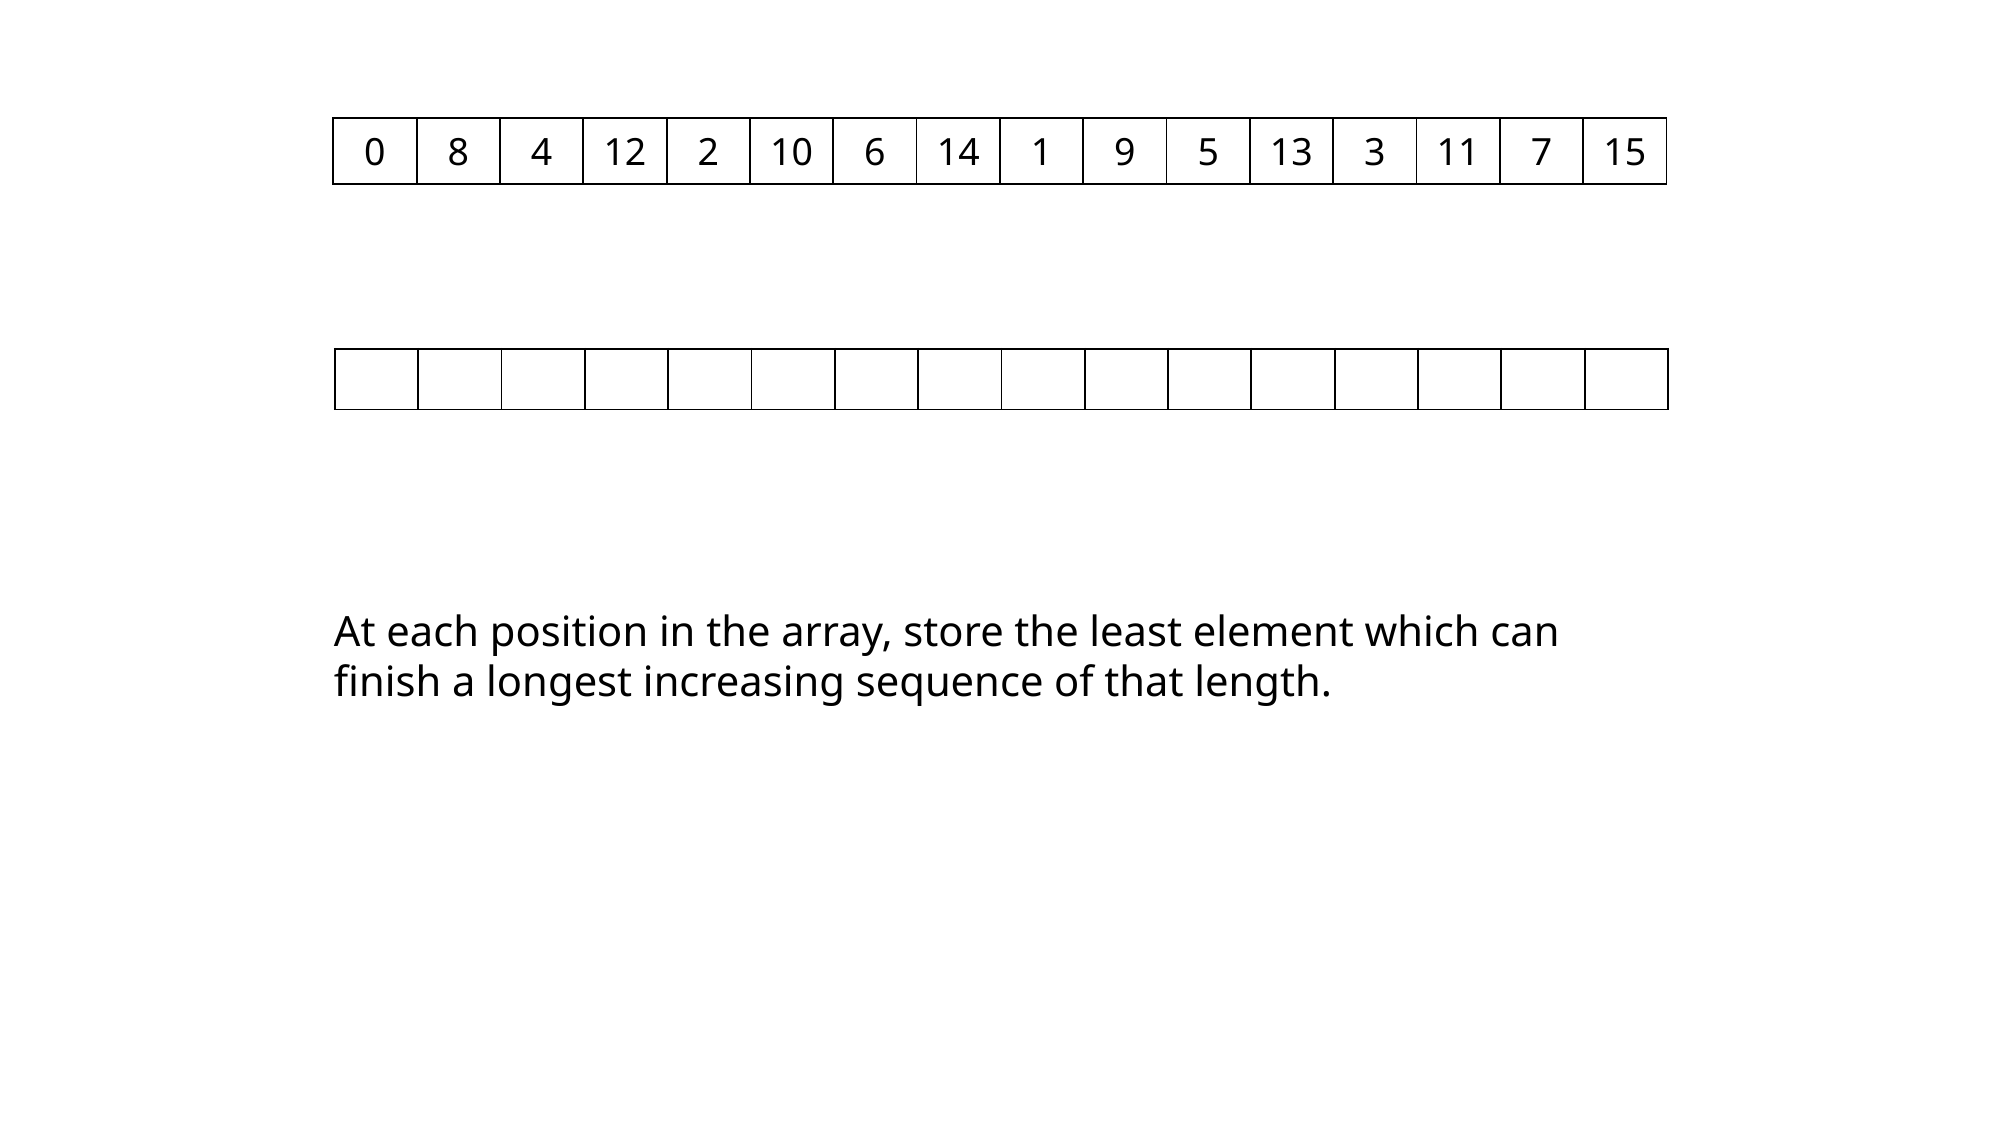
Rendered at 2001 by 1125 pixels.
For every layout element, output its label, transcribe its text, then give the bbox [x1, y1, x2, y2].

table_header [502, 350, 584, 409]
table_header 2 [668, 119, 749, 183]
table_header 11 [1417, 119, 1499, 183]
table_header [669, 350, 751, 409]
table_header [586, 350, 667, 409]
table_header 13 [1251, 119, 1332, 183]
table_header [1502, 350, 1584, 409]
table_header 8 [418, 119, 499, 183]
table_header [1252, 350, 1334, 409]
table_header [919, 350, 1001, 409]
table_header 4 [501, 119, 582, 183]
table_header [1586, 350, 1667, 409]
table_header [336, 350, 417, 409]
table_header 10 [751, 119, 832, 183]
table_header [752, 350, 834, 409]
text_box At each position in the array, store the least element which can finish a longest increasing sequence of that length. [319, 597, 1653, 713]
table_header 15 [1584, 119, 1666, 183]
table_header 12 [584, 119, 666, 183]
table_header [1086, 350, 1167, 409]
table_header 3 [1334, 119, 1416, 183]
table_header [1336, 350, 1417, 409]
table_header 0 [334, 119, 416, 183]
table_header 5 [1167, 119, 1249, 183]
table_header 14 [917, 119, 999, 183]
table_header [1002, 350, 1084, 409]
table_header [836, 350, 917, 409]
table_header [1419, 350, 1500, 409]
table_header 9 [1084, 119, 1166, 183]
table_header [419, 350, 501, 409]
table_header [1169, 350, 1250, 409]
table_header 6 [834, 119, 916, 183]
table_header 1 [1001, 119, 1082, 183]
table_header 7 [1501, 119, 1582, 183]
